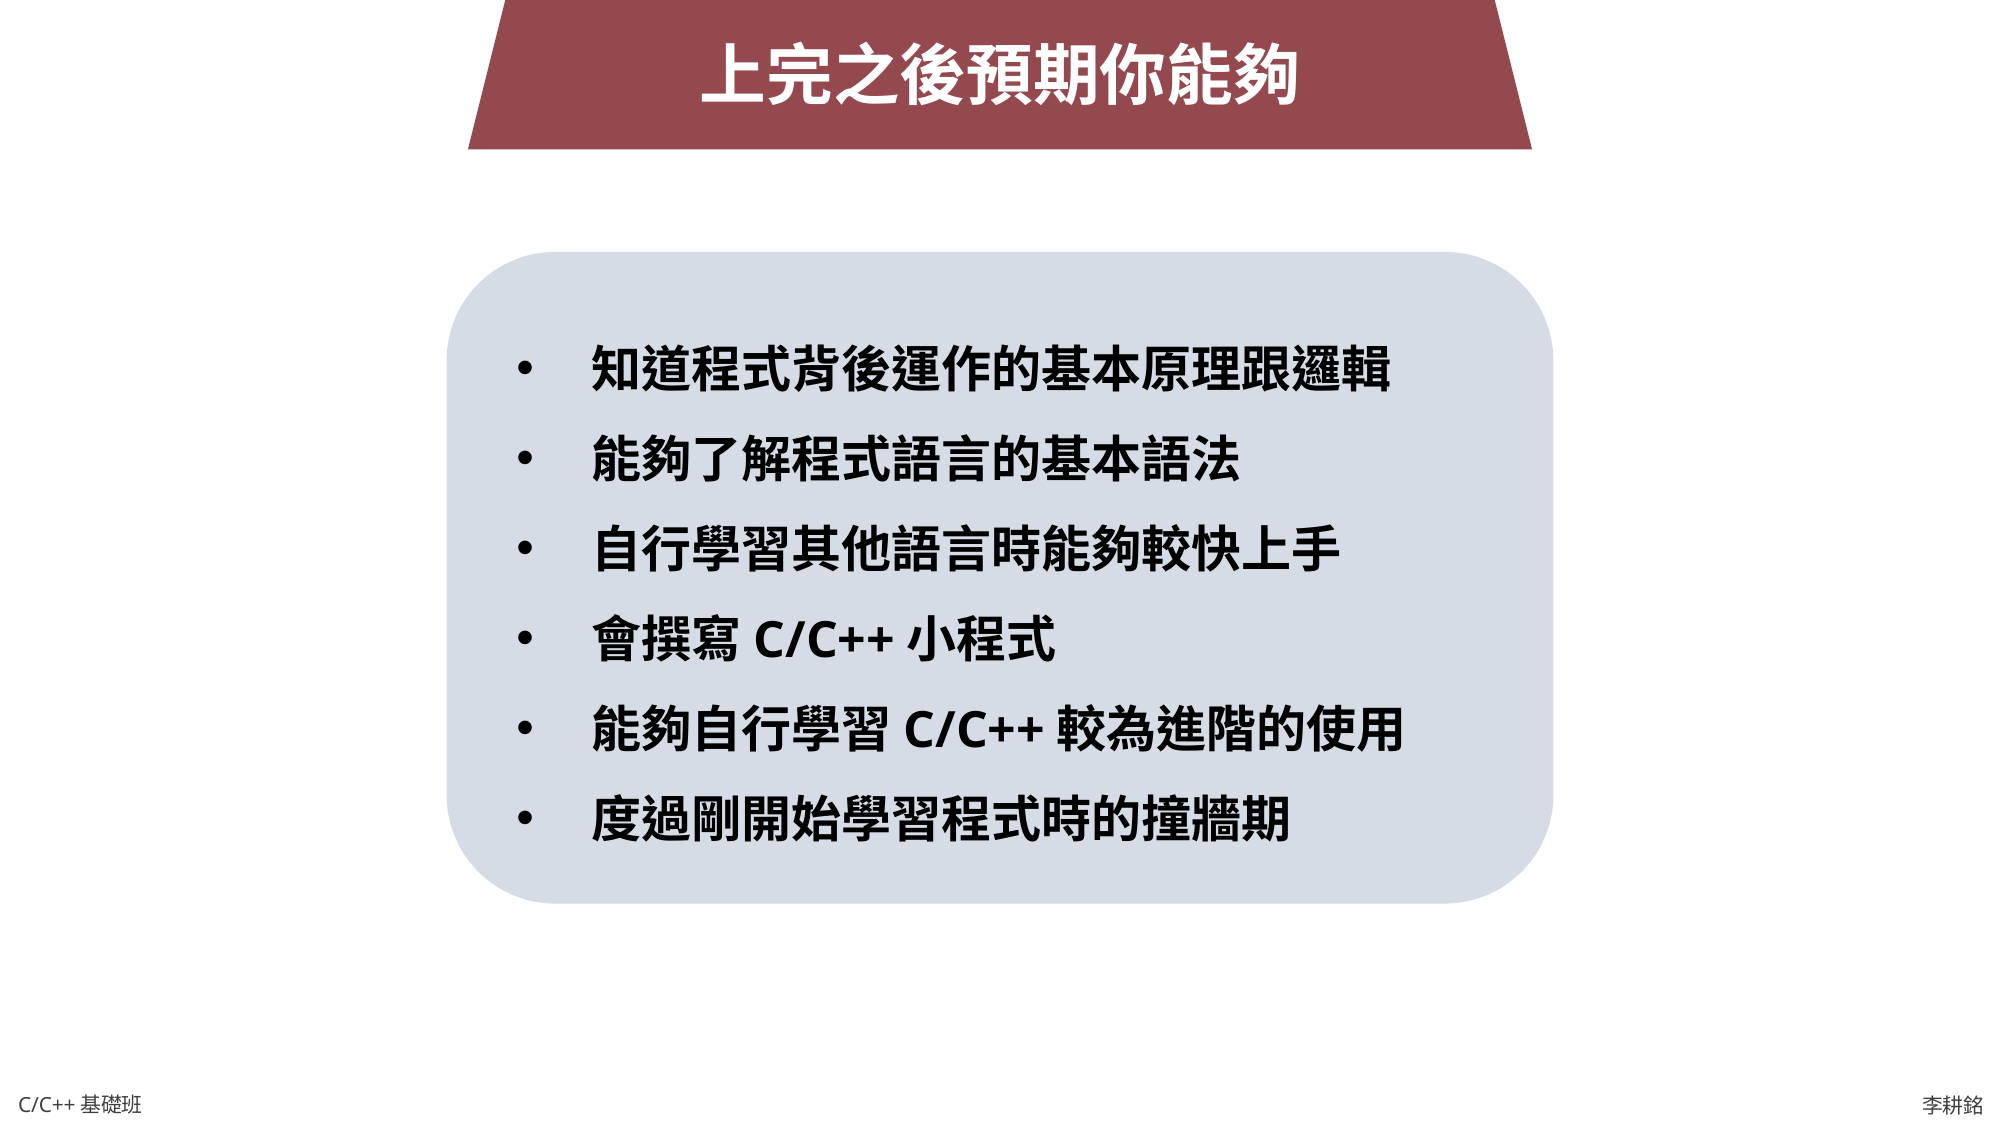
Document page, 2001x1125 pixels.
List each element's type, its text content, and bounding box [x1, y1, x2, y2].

text_box [445, 250, 1555, 905]
text_box C/C++基礎班 [3, 1084, 158, 1125]
text_box 李耕銘 [1907, 1084, 2000, 1125]
text_box [466, 0, 1534, 151]
text_box 上完之後預期你能夠 [684, 25, 1316, 120]
text_box 知道程式背後運作的基本原理跟邏輯 能夠了解程式語言的基本語法 自行學習其他語言時能夠較快上手 會撰寫C/C++小程式 能夠自行學習C/C++較為進階的使用 度過剛開始學習程式時的撞牆期 [501, 300, 1499, 856]
